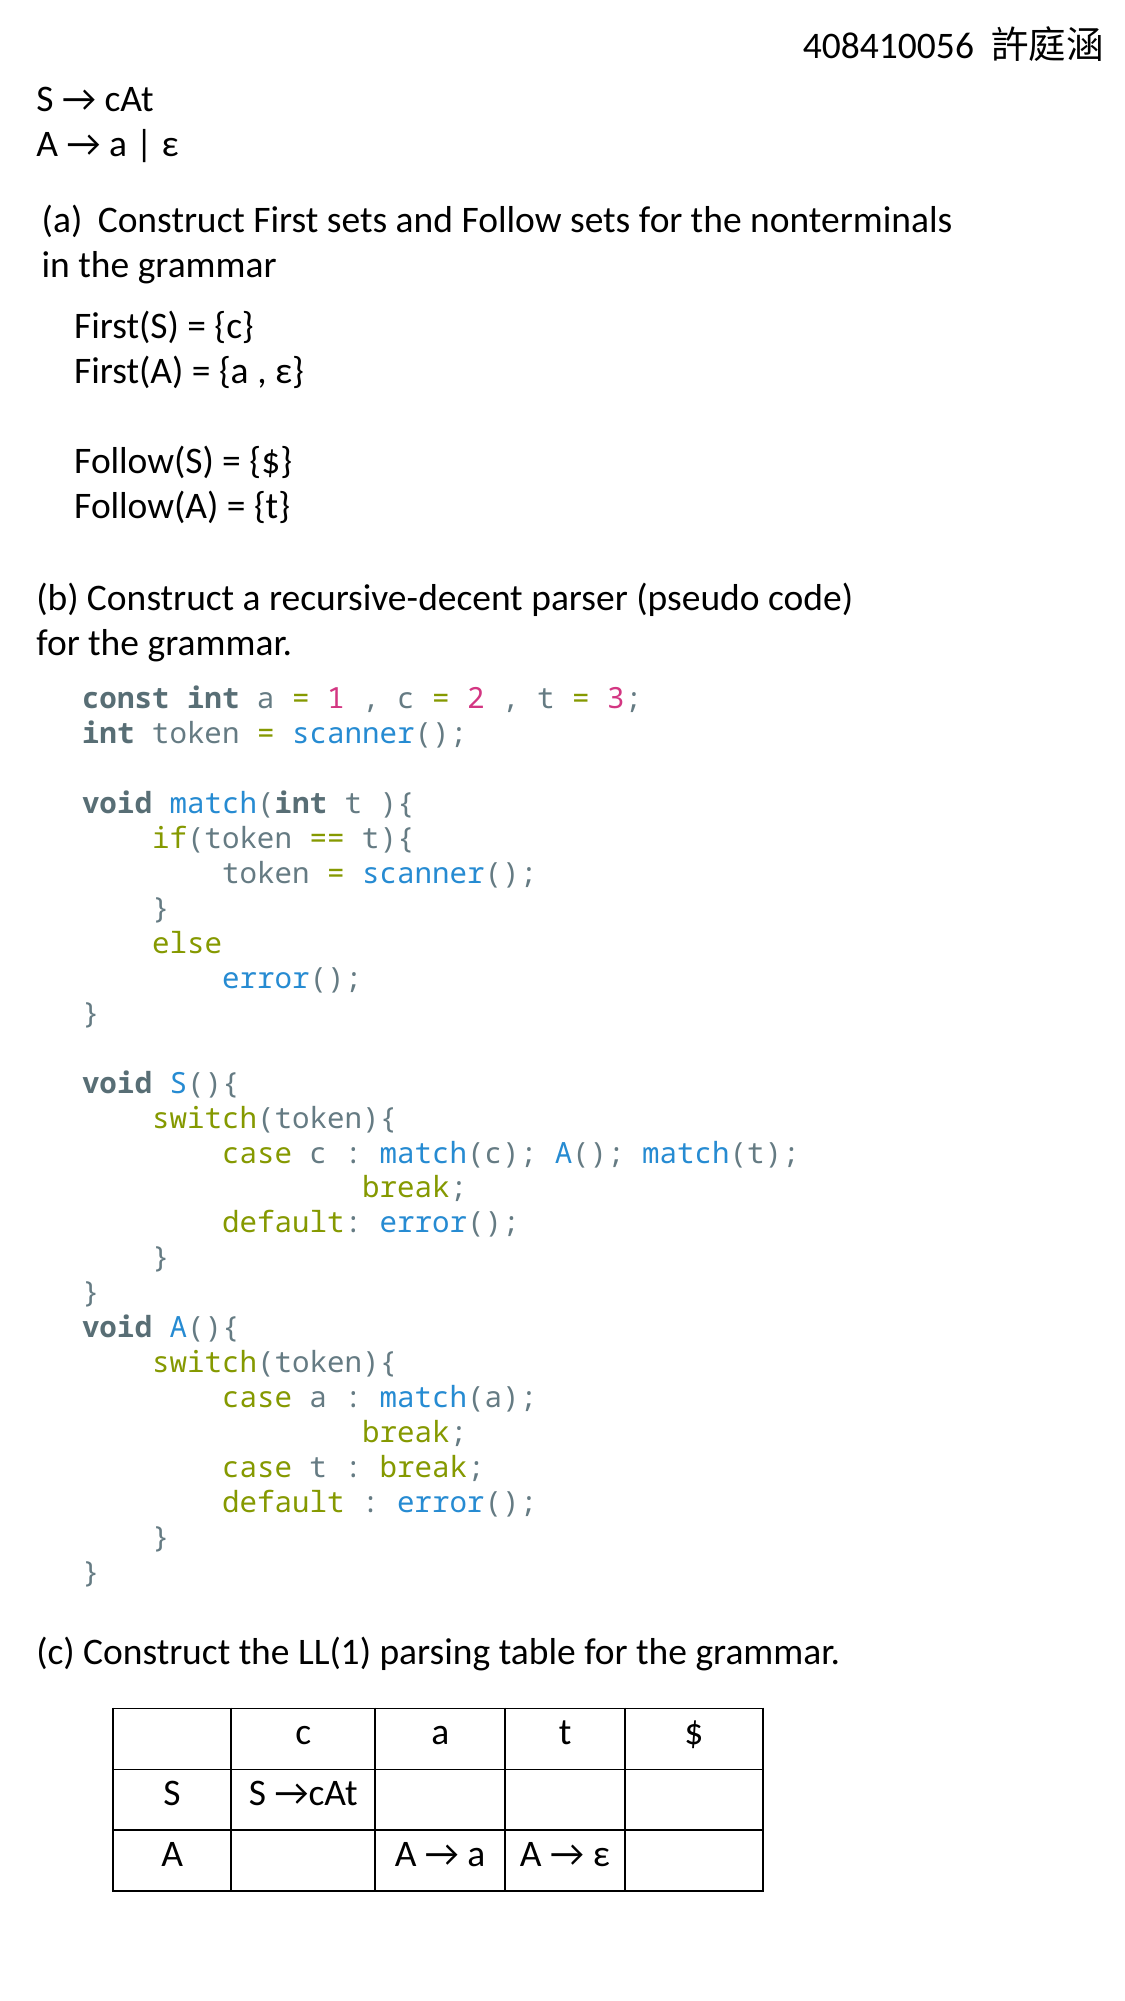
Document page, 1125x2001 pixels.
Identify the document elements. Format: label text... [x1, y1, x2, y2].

table_cell [626, 1770, 762, 1829]
text_box Construct First sets and Follow sets for the nonterminals in the grammar [26, 187, 977, 293]
table_cell [506, 1770, 624, 1829]
text_box const int a = 1 , c = 2 , t = 3; int token = scanner(); void match(int t ){ if(token == t){ token = scanner(); } else error(); } void S(){ switch(token){ case c : match(c); A(); match(t); break; default: error(); } } void A(){ switch(token){ case a : match(a); break; case t : break; default : error(); } } [67, 671, 846, 1596]
table_header t [506, 1709, 624, 1769]
table_header c [232, 1709, 374, 1769]
table_cell A → a [376, 1831, 504, 1890]
table_cell A → ε [506, 1831, 624, 1890]
text_box (b) Construct a recursive-decent parser (pseudo code) for the grammar. [21, 565, 891, 671]
table_cell A [114, 1831, 230, 1890]
table_cell [232, 1831, 374, 1890]
table_cell S →cAt [232, 1770, 374, 1829]
text_box First(S) = {c} First(A) = {a , ε} Follow(S) = {$} Follow(A) = {t} [59, 293, 319, 534]
table_header $ [626, 1709, 762, 1769]
text_box (c) Construct the LL(1) parsing table for the grammar. [21, 1619, 891, 1680]
table_cell [626, 1831, 762, 1890]
table_cell [376, 1770, 504, 1829]
table_header [114, 1709, 230, 1769]
text_box 408410056 許庭涵 [788, 14, 1119, 74]
text_box S → cAt A → a | ε [21, 67, 258, 172]
table_cell S [114, 1770, 230, 1829]
table_header a [376, 1709, 504, 1769]
